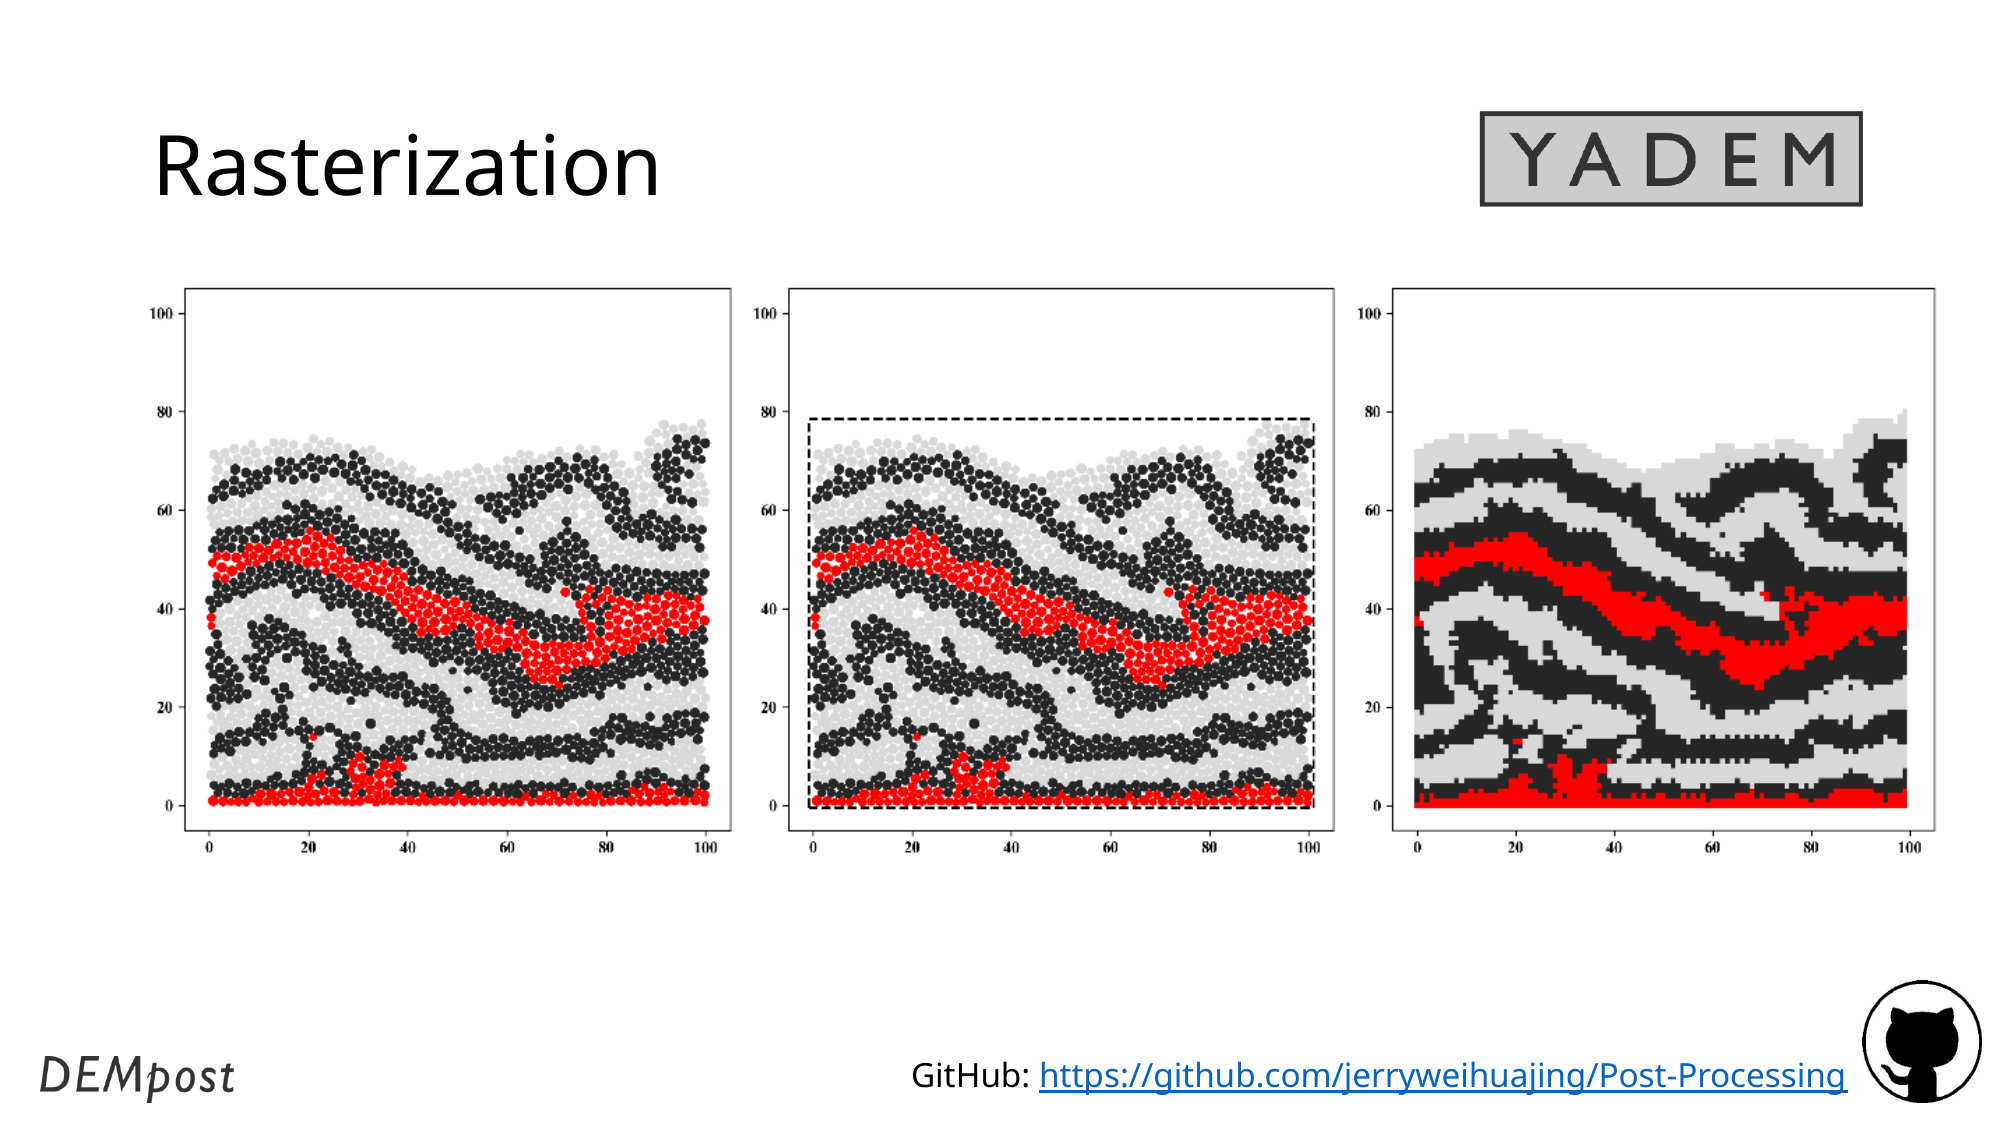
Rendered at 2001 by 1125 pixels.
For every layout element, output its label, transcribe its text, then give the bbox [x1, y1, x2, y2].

picture [137, 277, 1946, 868]
picture [1862, 980, 1982, 1103]
picture [40, 1056, 234, 1103]
picture [1479, 111, 1863, 207]
text_box GitHub: https://github.com/jerryweihuajing/Post-Processing [588, 1047, 1863, 1108]
title Rasterization [137, 59, 1863, 277]
